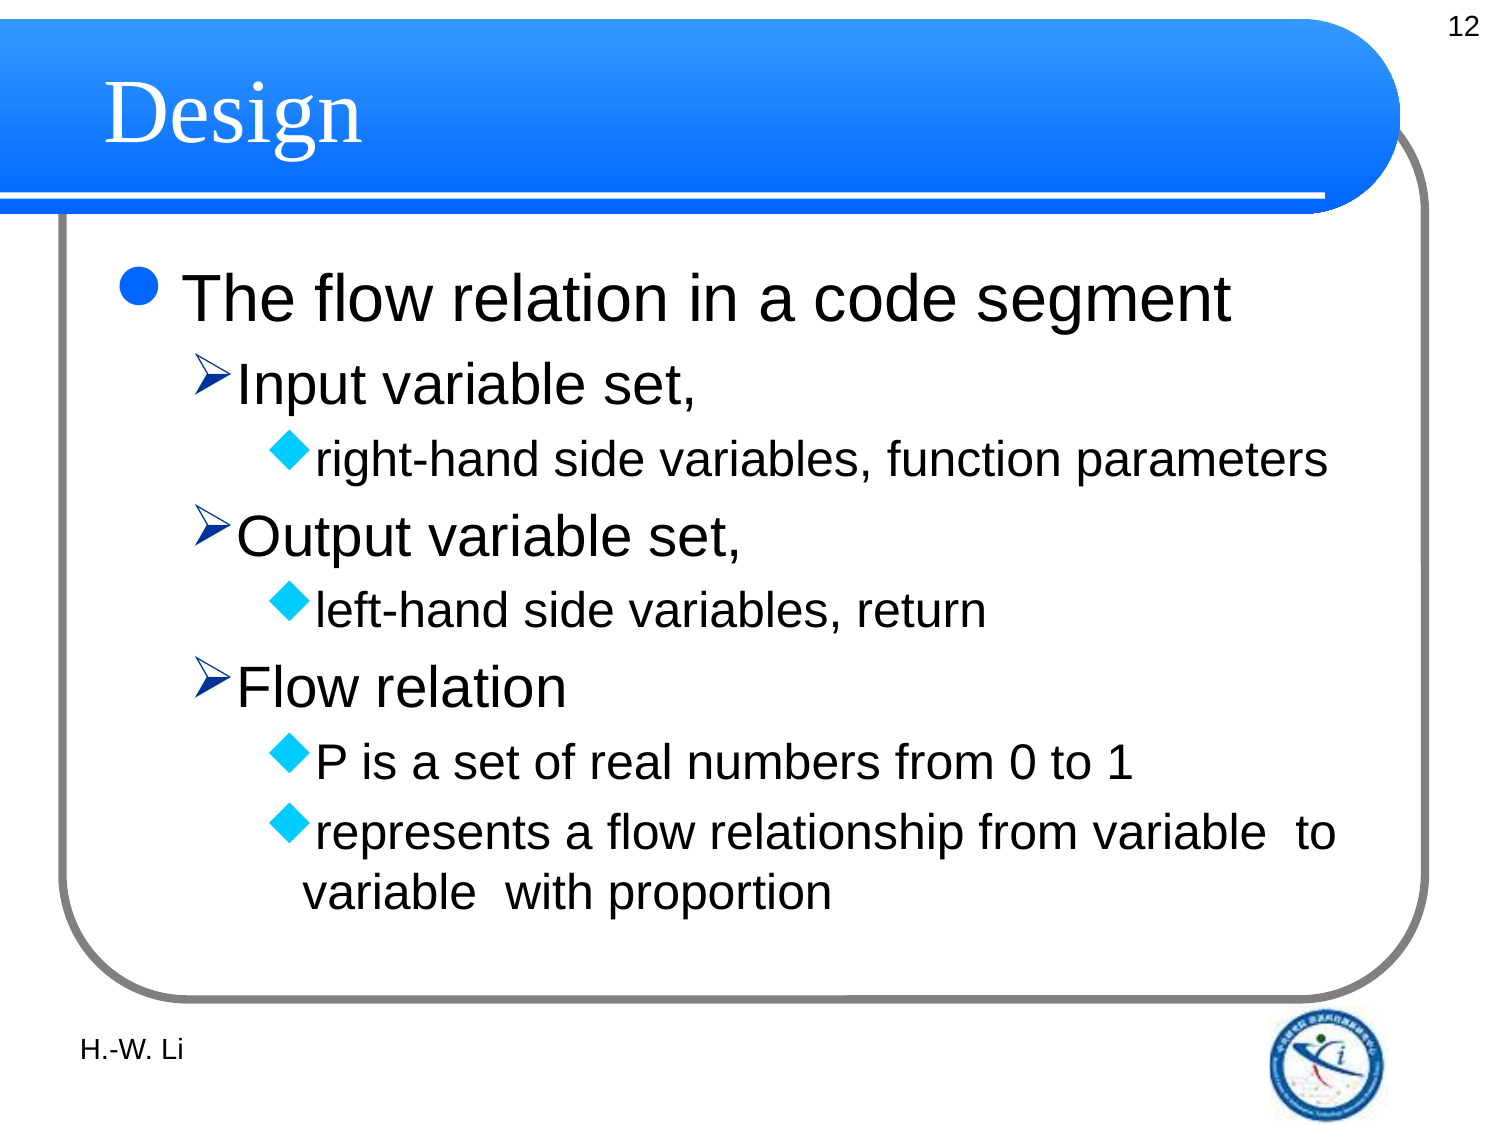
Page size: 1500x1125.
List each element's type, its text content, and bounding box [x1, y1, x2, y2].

footer H.-W. Li [64, 1023, 540, 1102]
slide_number 12 [1353, 0, 1496, 79]
title Design [88, 31, 1345, 181]
picture [1269, 1006, 1388, 1125]
